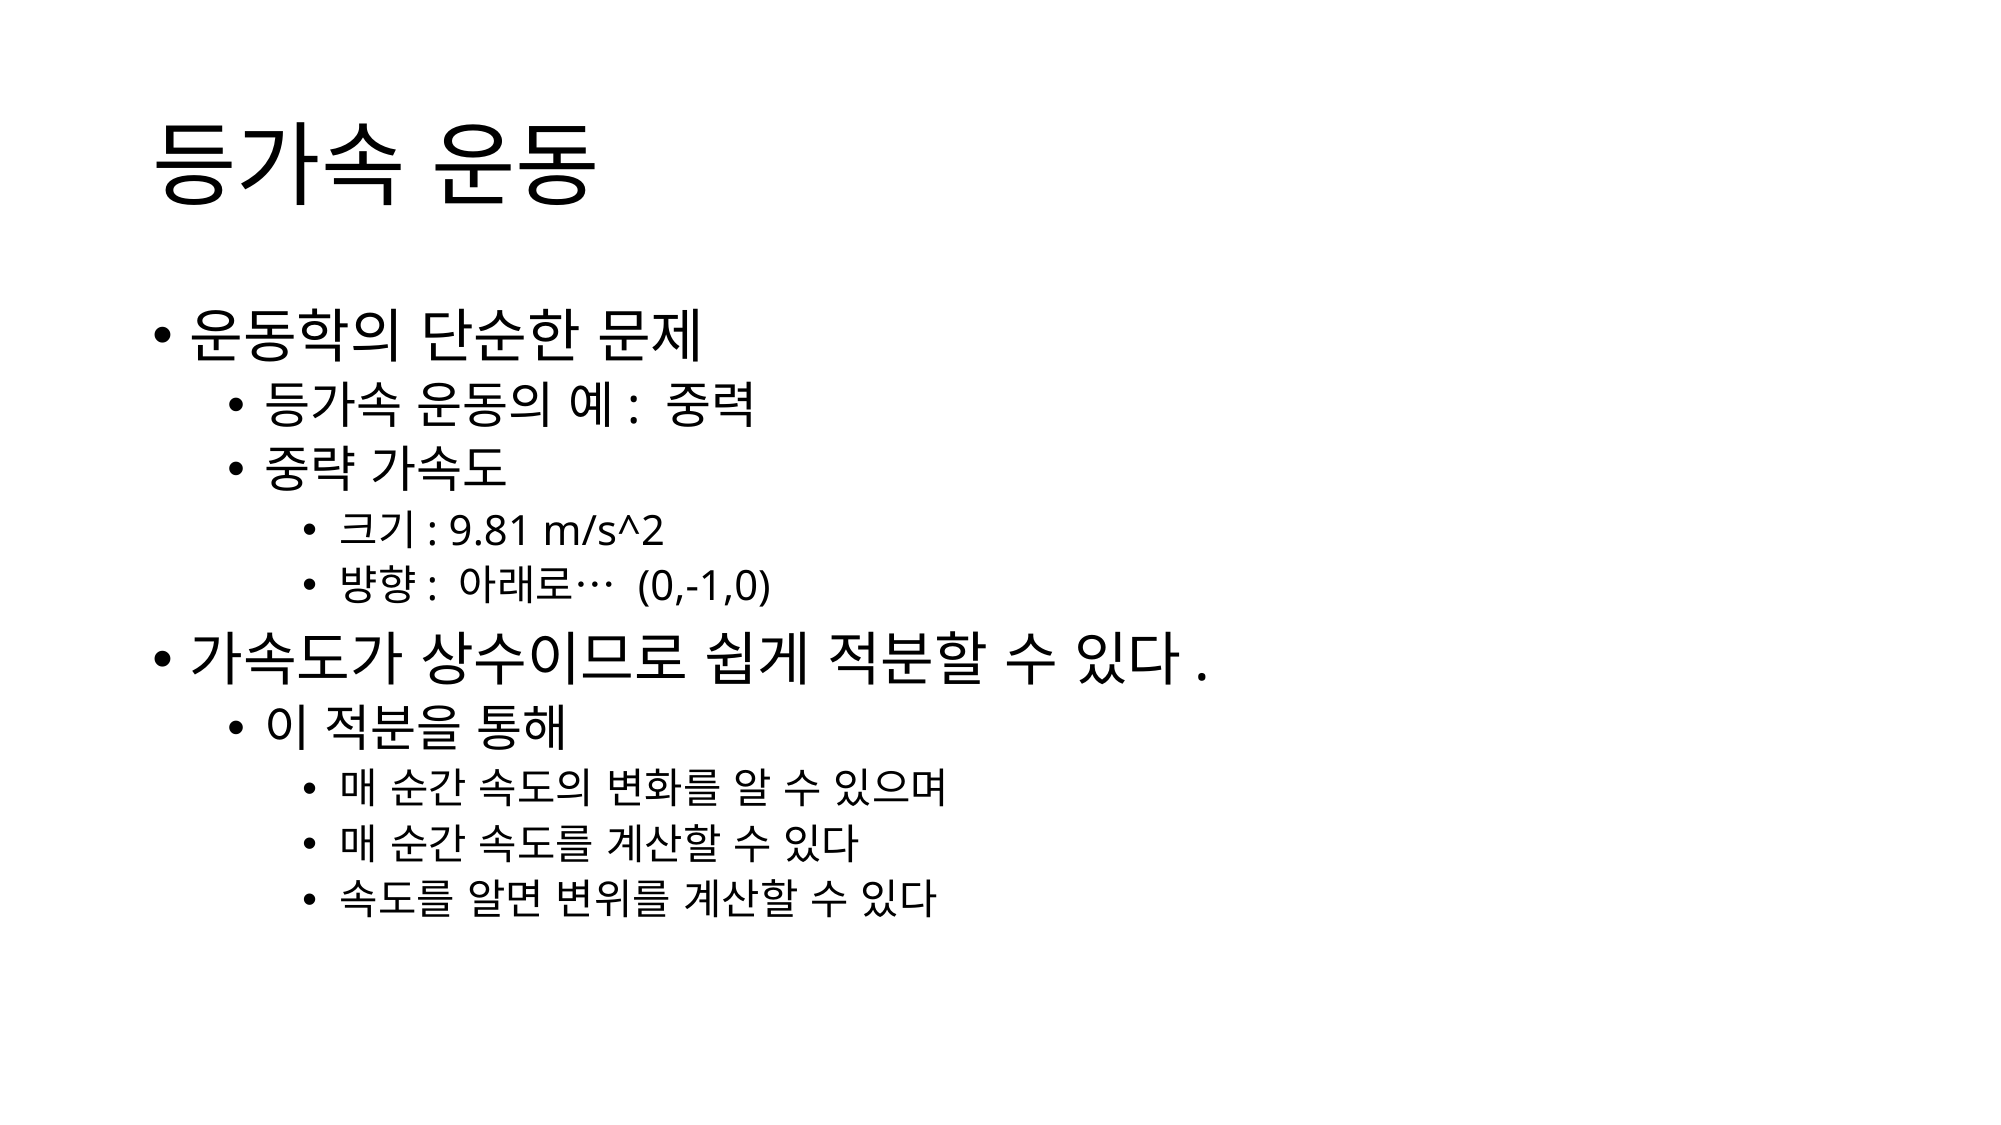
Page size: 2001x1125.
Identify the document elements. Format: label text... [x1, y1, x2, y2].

list 운동학의 단순한 문제 등가속 운동의 예: 중력 중략 가속도 크기: 9.81 m/s^2 뱡향: 아래로… (0,-1,0) 가속도가 상수이므로 쉽게 적분할 수 있다. 이 적분을 통해 매 순간 속도의 변화를 알 수 있으며 매 순간 속도를 계산할 수 있다 속도를 알면 변위를 계산할 수 있다 [137, 299, 1863, 1014]
title 등가속 운동 [137, 59, 1863, 278]
